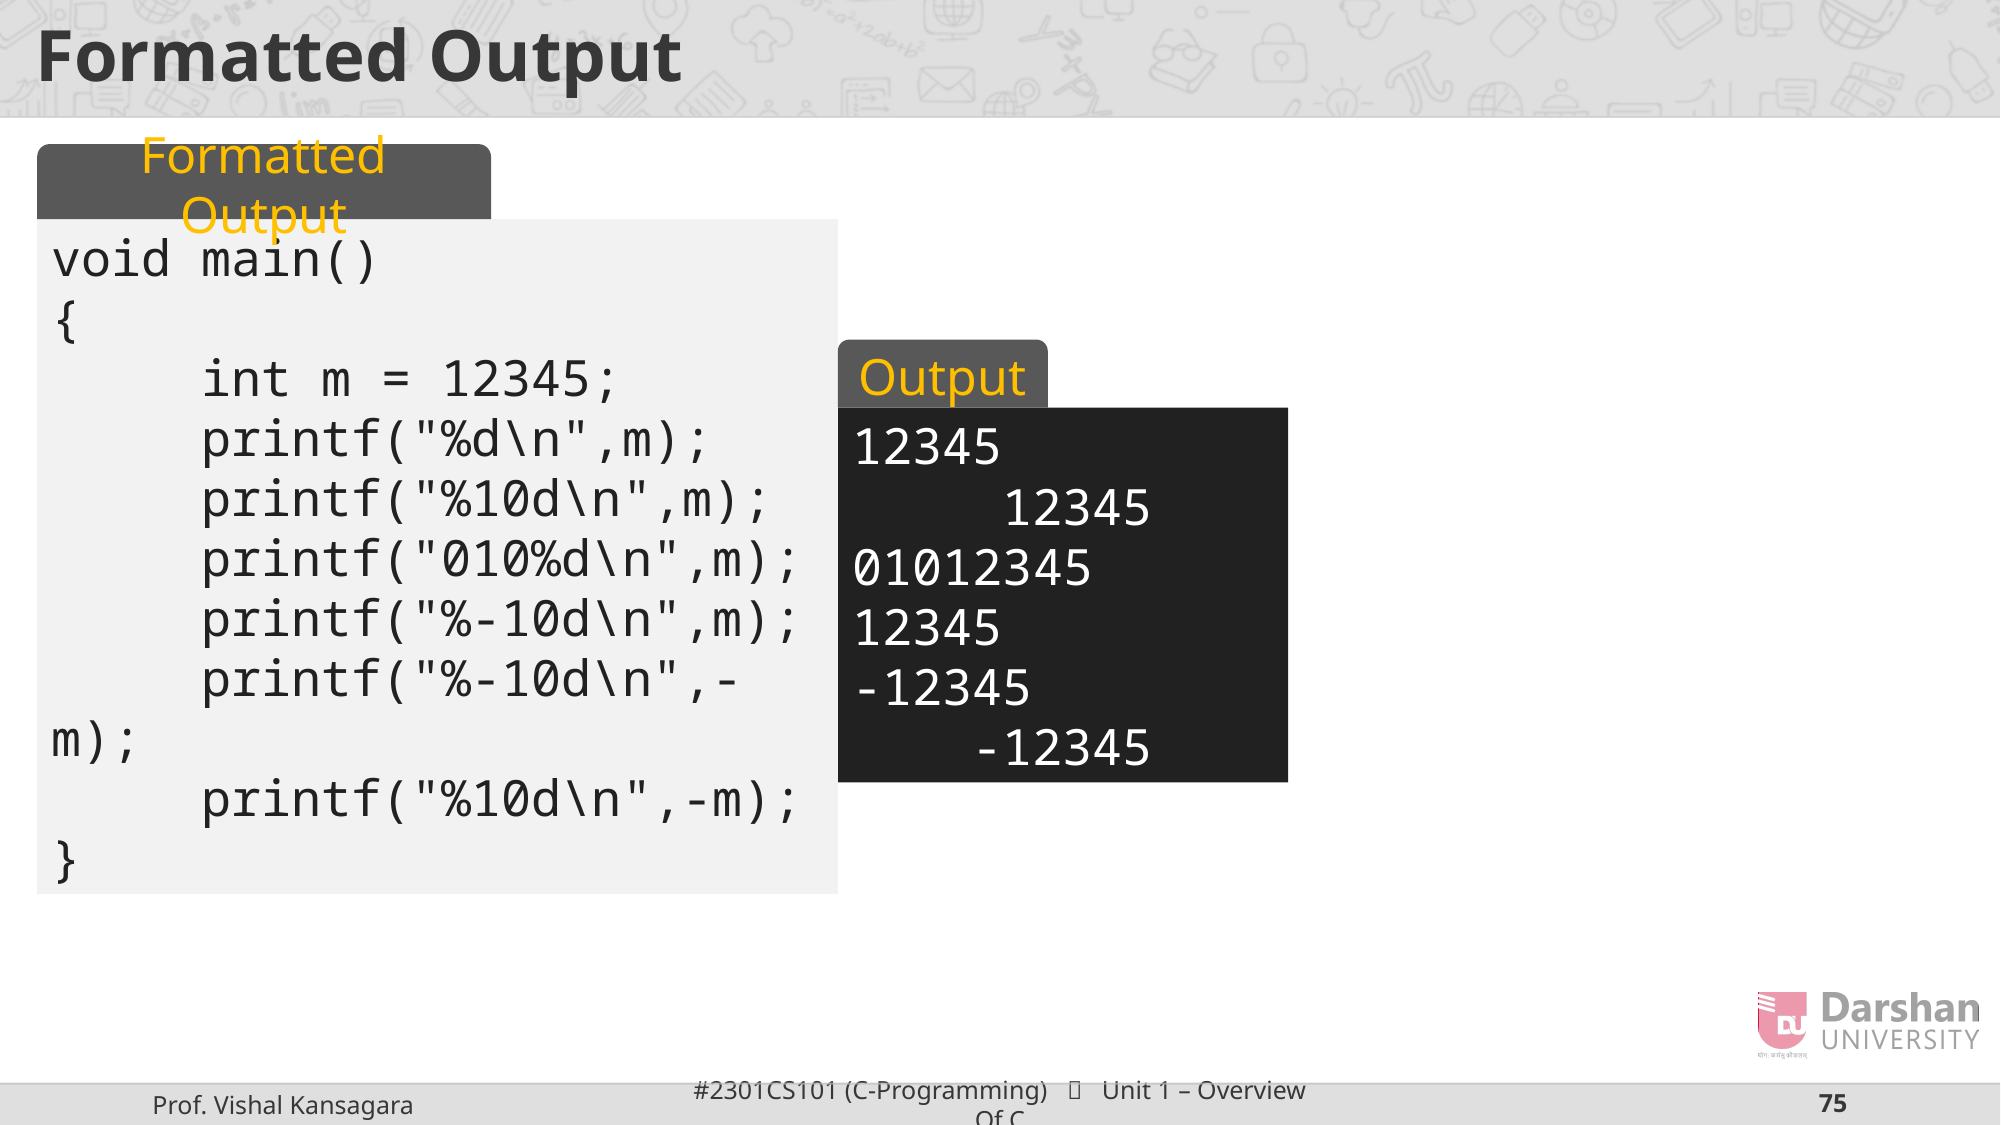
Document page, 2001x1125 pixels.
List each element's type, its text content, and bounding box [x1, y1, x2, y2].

text_box void main() { int m = 12345; printf("%d\n",m); printf("%10d\n",m); printf("010%d\n",m); printf("%-10d\n",m); printf("%-10d\n",-m); printf("%10d\n",-m); } [37, 219, 838, 894]
text_box Formatted Output [36, 142, 493, 221]
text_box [837, 339, 1289, 787]
table_cell scanf(“%lu”, &a) [1758, 992, 1979, 1059]
title Formatted Output [0, 0, 2000, 117]
